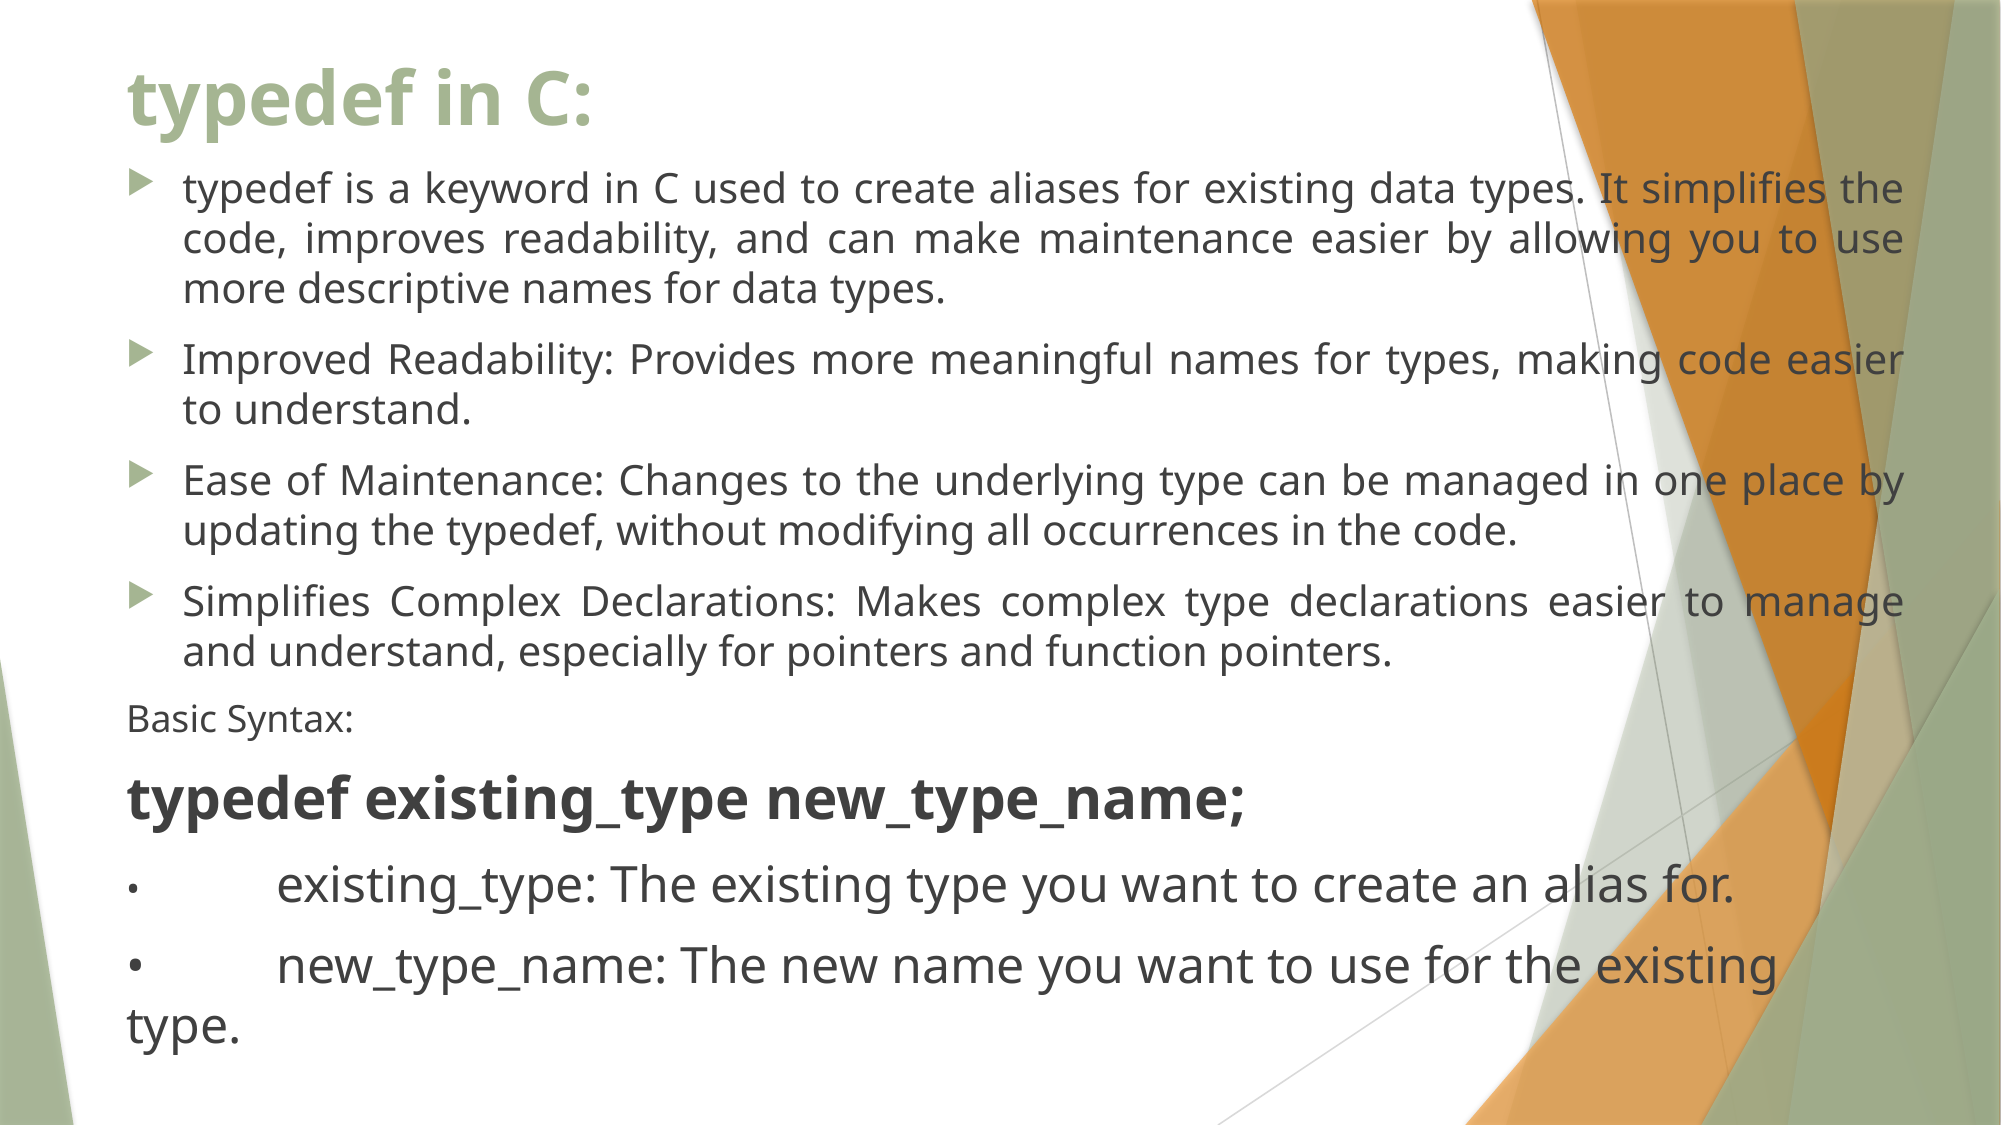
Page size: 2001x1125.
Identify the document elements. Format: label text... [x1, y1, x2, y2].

title typedef in C: [111, 42, 1522, 154]
list typedef is a keyword in C used to create aliases for existing data types. It simplifies the code, improves readability, and can make maintenance easier by allowing you to use more descriptive names for data types. Improved Readability: Provides more meaningful names for types, making code easier to understand. Ease of Maintenance: Changes to the underlying type can be managed in one place by updating the typedef, without modifying all occurrences in the code. Simplifies Complex Declarations: Makes complex type declarations easier to manage and understand, especially for pointers and function pointers. Basic Syntax: typedef existing_type new_type_name; • existing_type: The existing type you want to create an alias for. • new_type_name: The new name you want to use for the existing type. [111, 154, 1921, 1071]
